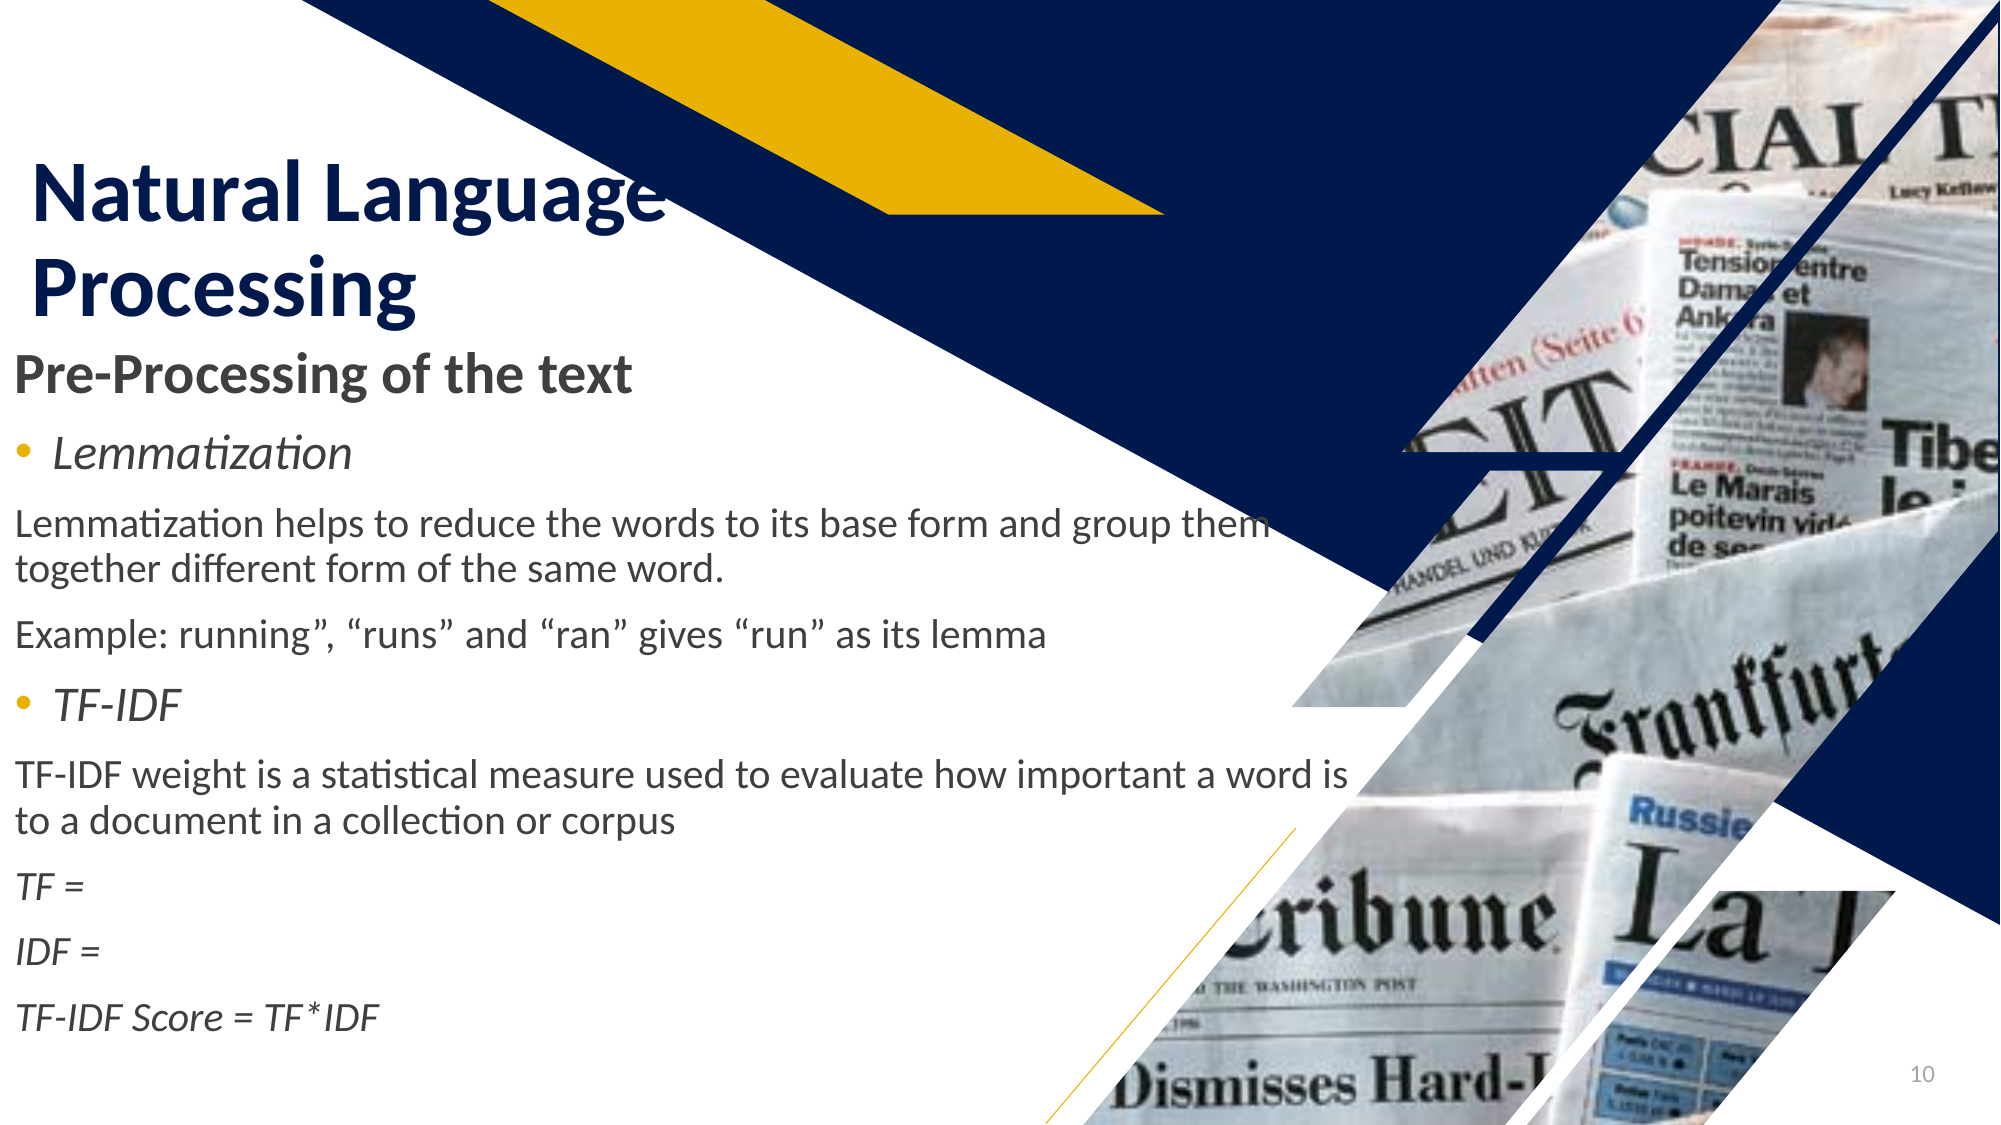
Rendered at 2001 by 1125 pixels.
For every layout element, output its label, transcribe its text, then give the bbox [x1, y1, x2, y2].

picture [1083, 0, 2000, 1125]
title Natural Language Processing [16, 136, 1083, 336]
